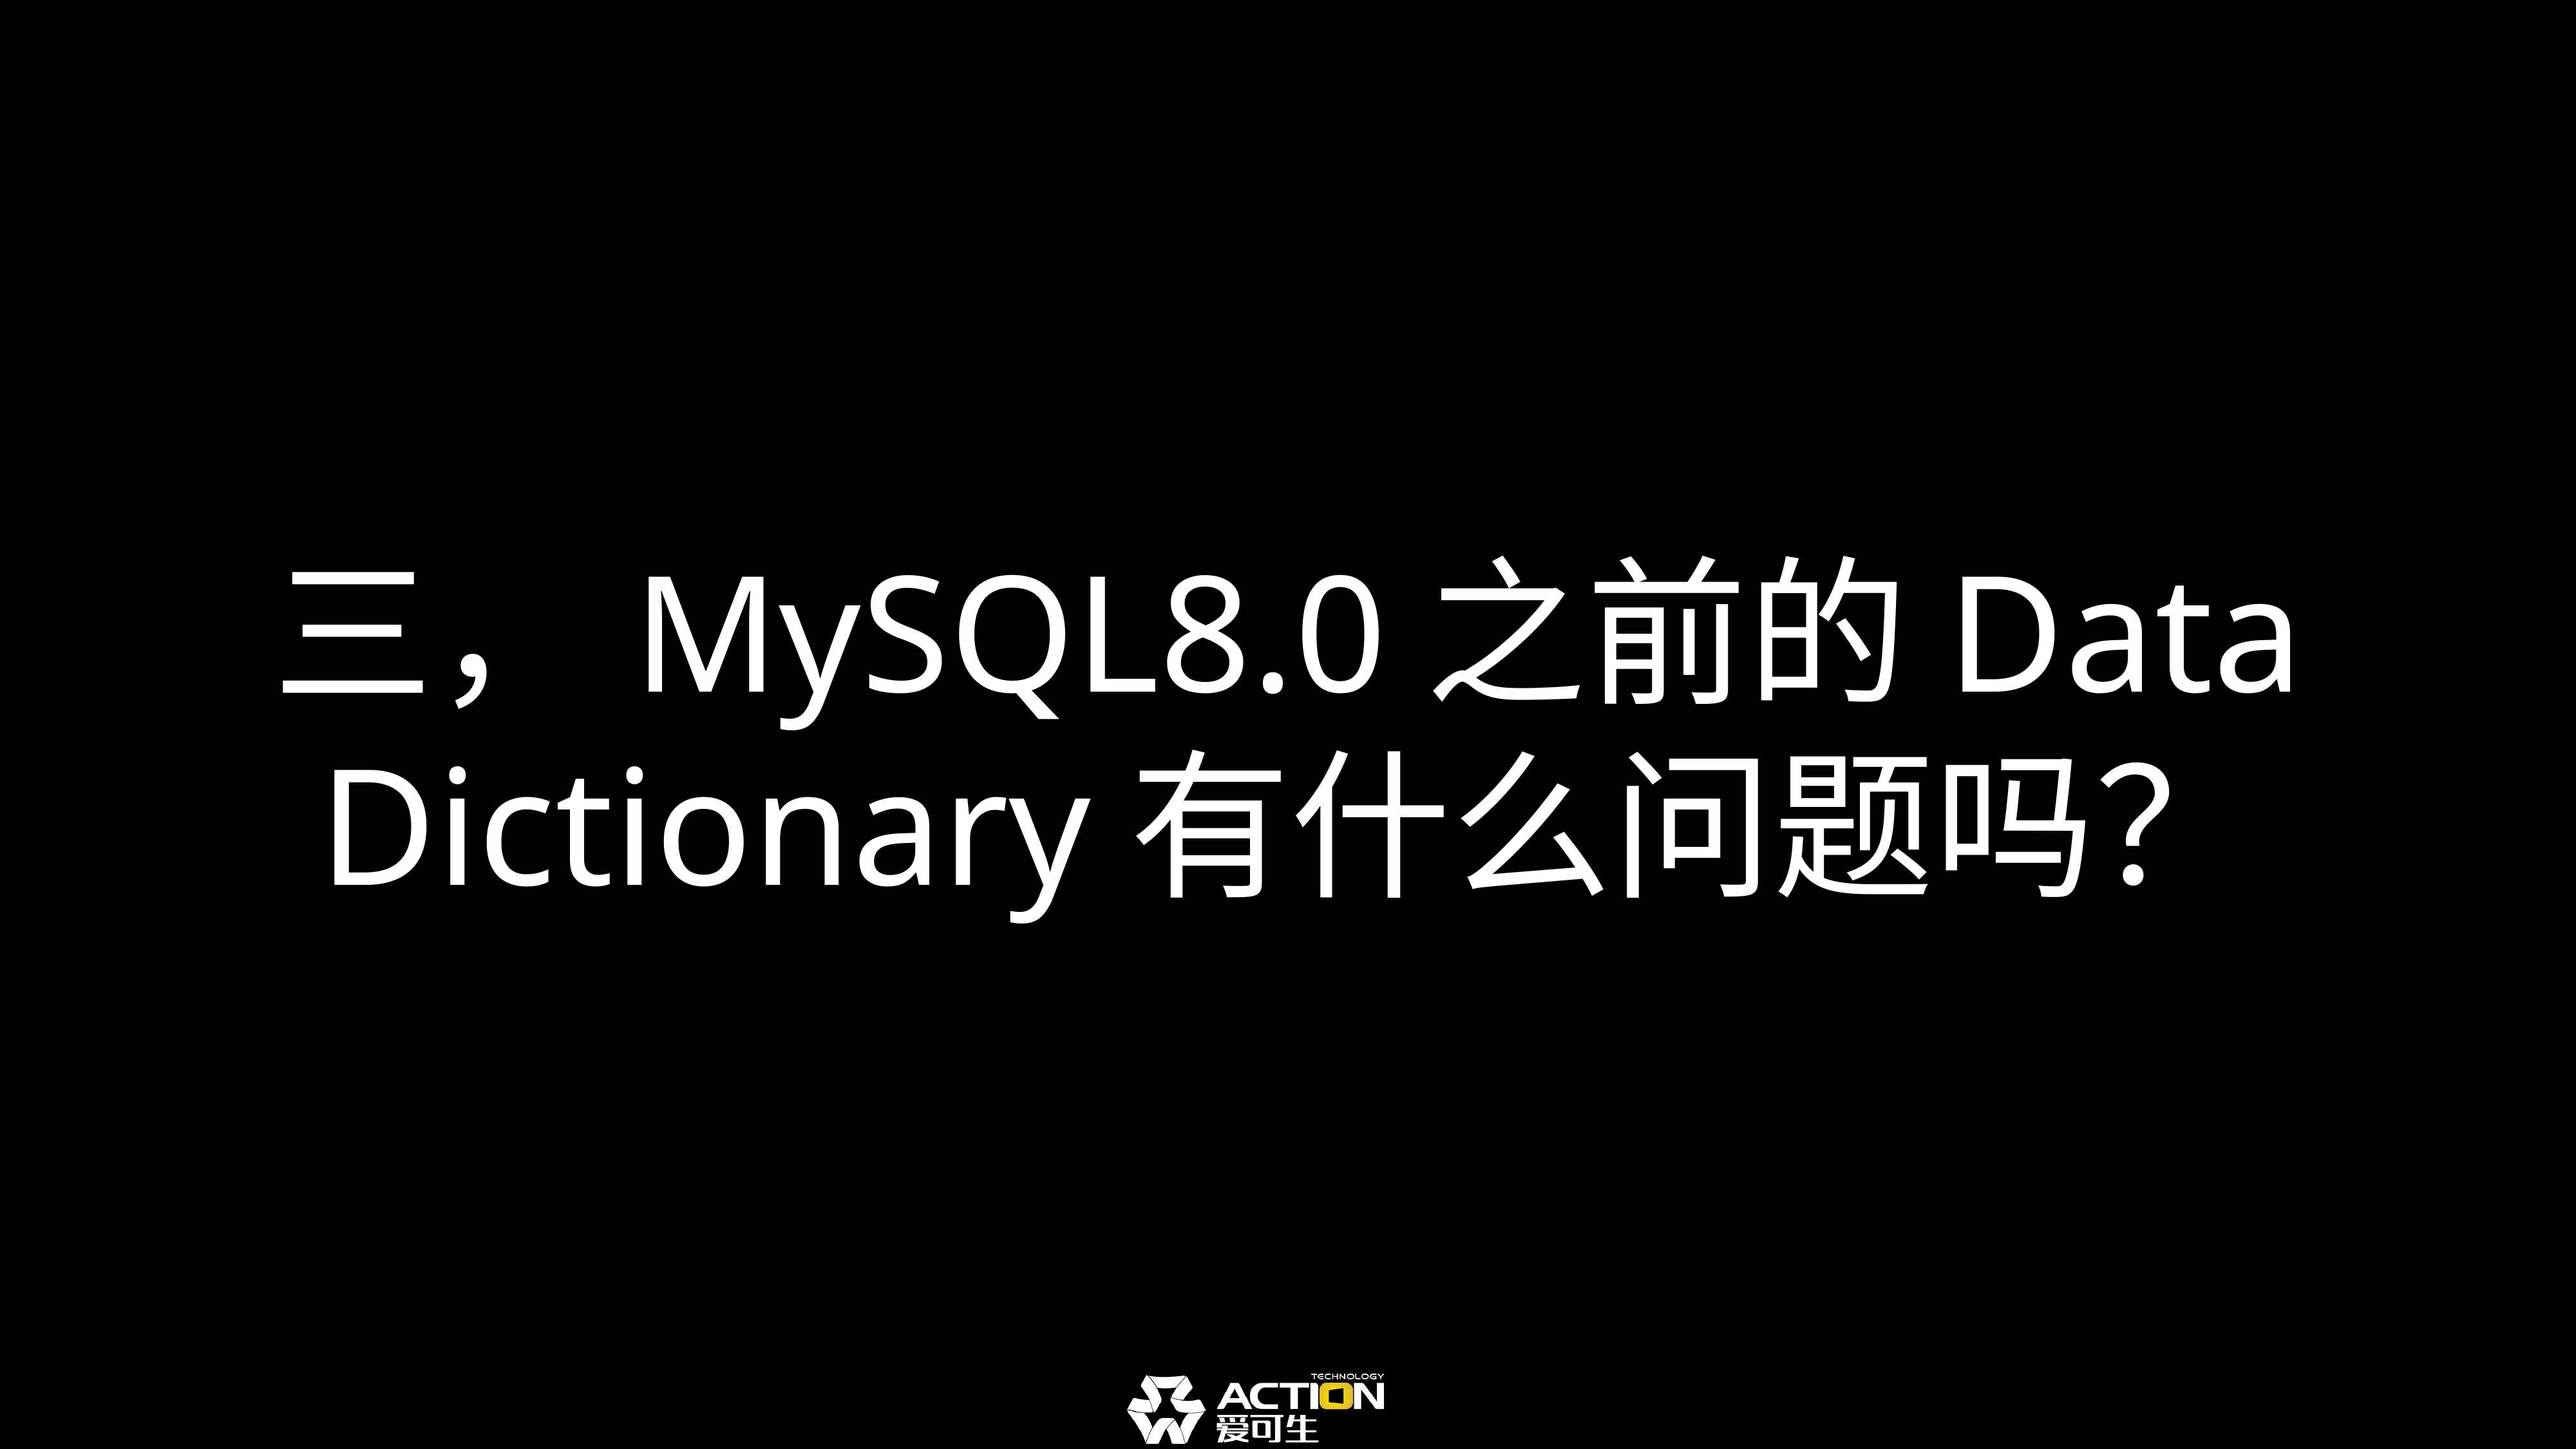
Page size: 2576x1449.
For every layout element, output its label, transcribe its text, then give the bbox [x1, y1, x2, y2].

title 三，MySQL8.0之前的Data Dictionary有什么问题吗？ [187, 478, 2389, 971]
picture [1127, 1374, 1384, 1444]
